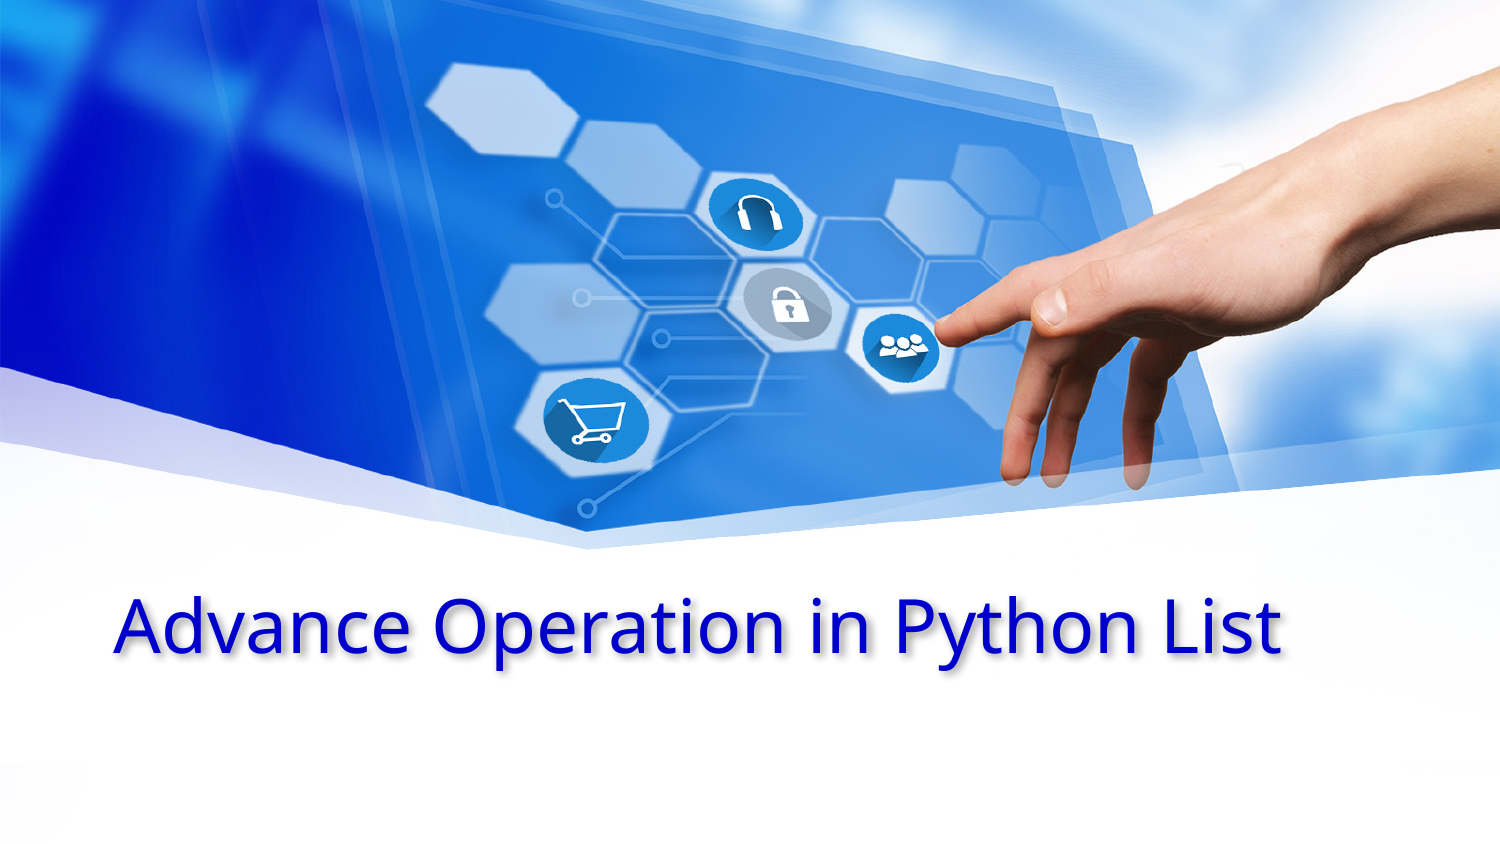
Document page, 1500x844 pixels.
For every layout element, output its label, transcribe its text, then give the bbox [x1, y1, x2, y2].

picture [0, 0, 1500, 844]
title Advance Operation in Python List [98, 547, 1302, 699]
